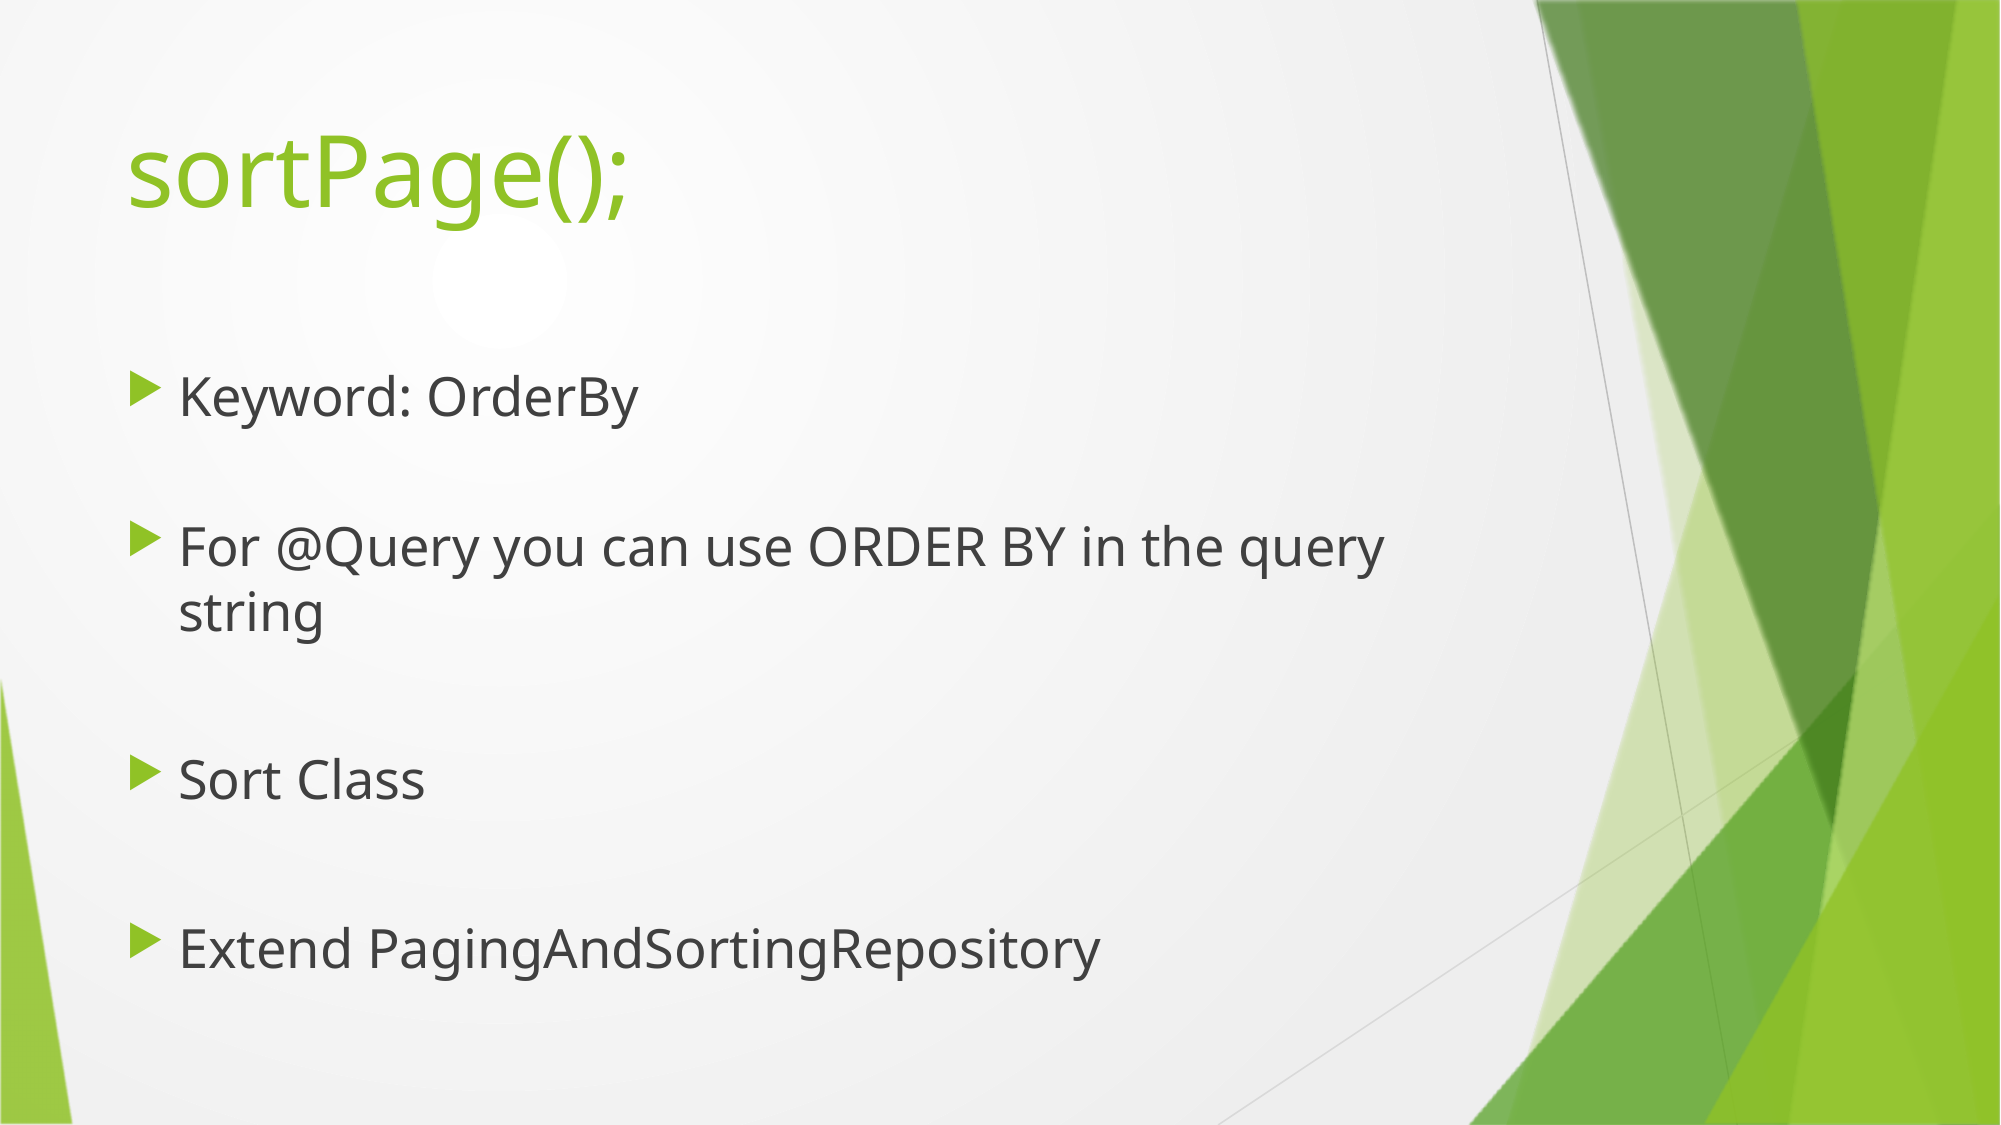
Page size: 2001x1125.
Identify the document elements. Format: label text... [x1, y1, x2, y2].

list Keyword: OrderBy For @Query you can use ORDER BY in the query string Sort Class Extend PagingAndSortingRepository [111, 354, 1522, 992]
title sortPage(); [111, 99, 1522, 263]
